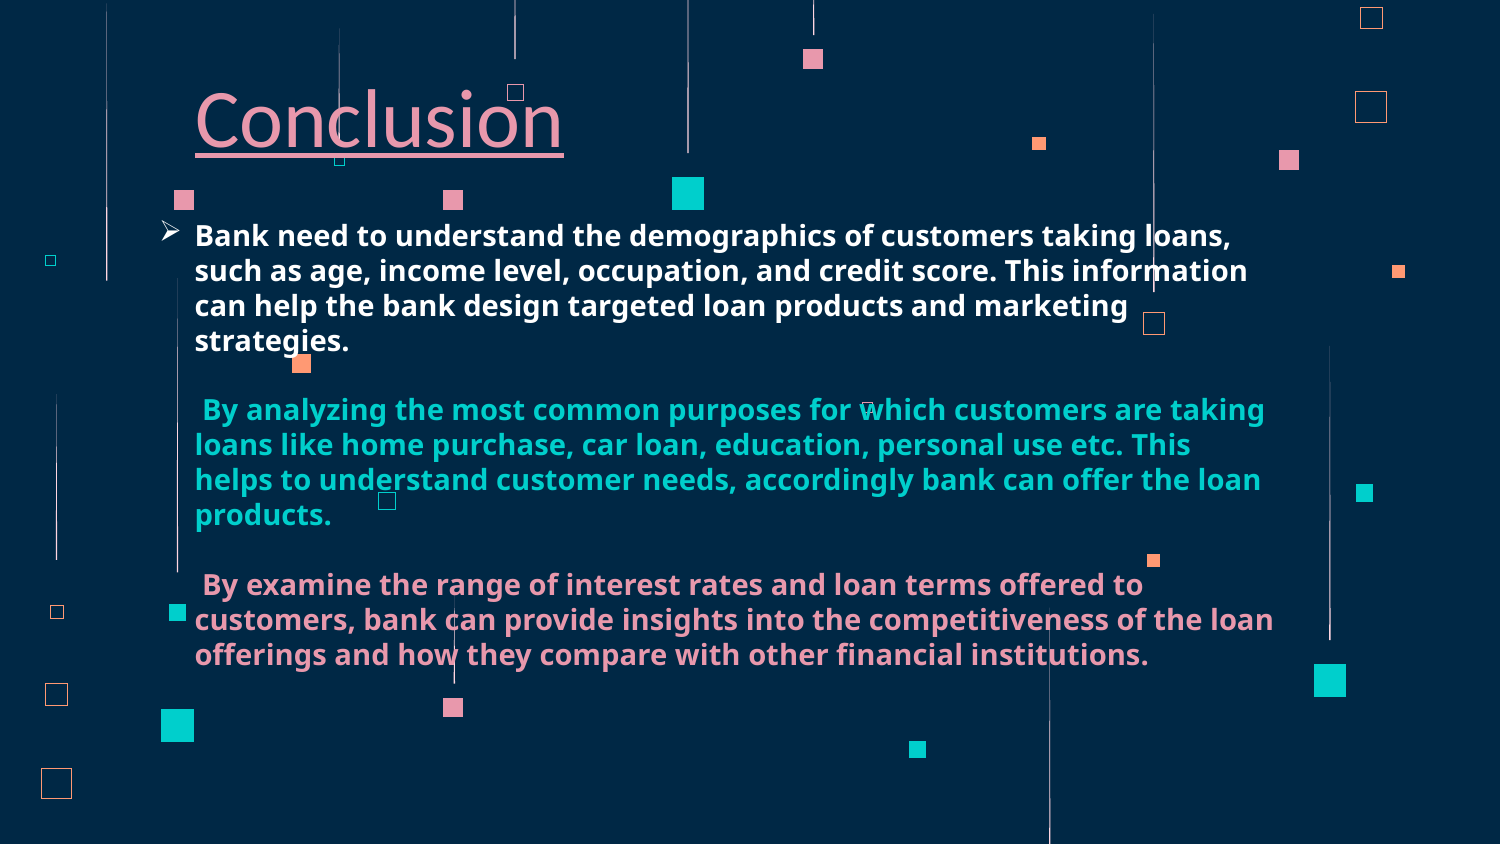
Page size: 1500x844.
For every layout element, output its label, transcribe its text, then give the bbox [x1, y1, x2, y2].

text_box Conclusion [180, 56, 805, 172]
title Bank need to understand the demographics of customers taking loans, such as age, income level, occupation, and credit score. This information can help the bank design targeted loan products and marketing strategies. By analyzing the most common purposes for which customers are taking loans like home purchase, car loan, education, personal use etc. This helps to understand customer needs, accordingly bank can offer the loan products. By examine the range of interest rates and loan terms offered to customers, bank can provide insights into the competitiveness of the loan offerings and how they compare with other financial institutions. [144, 204, 1294, 684]
